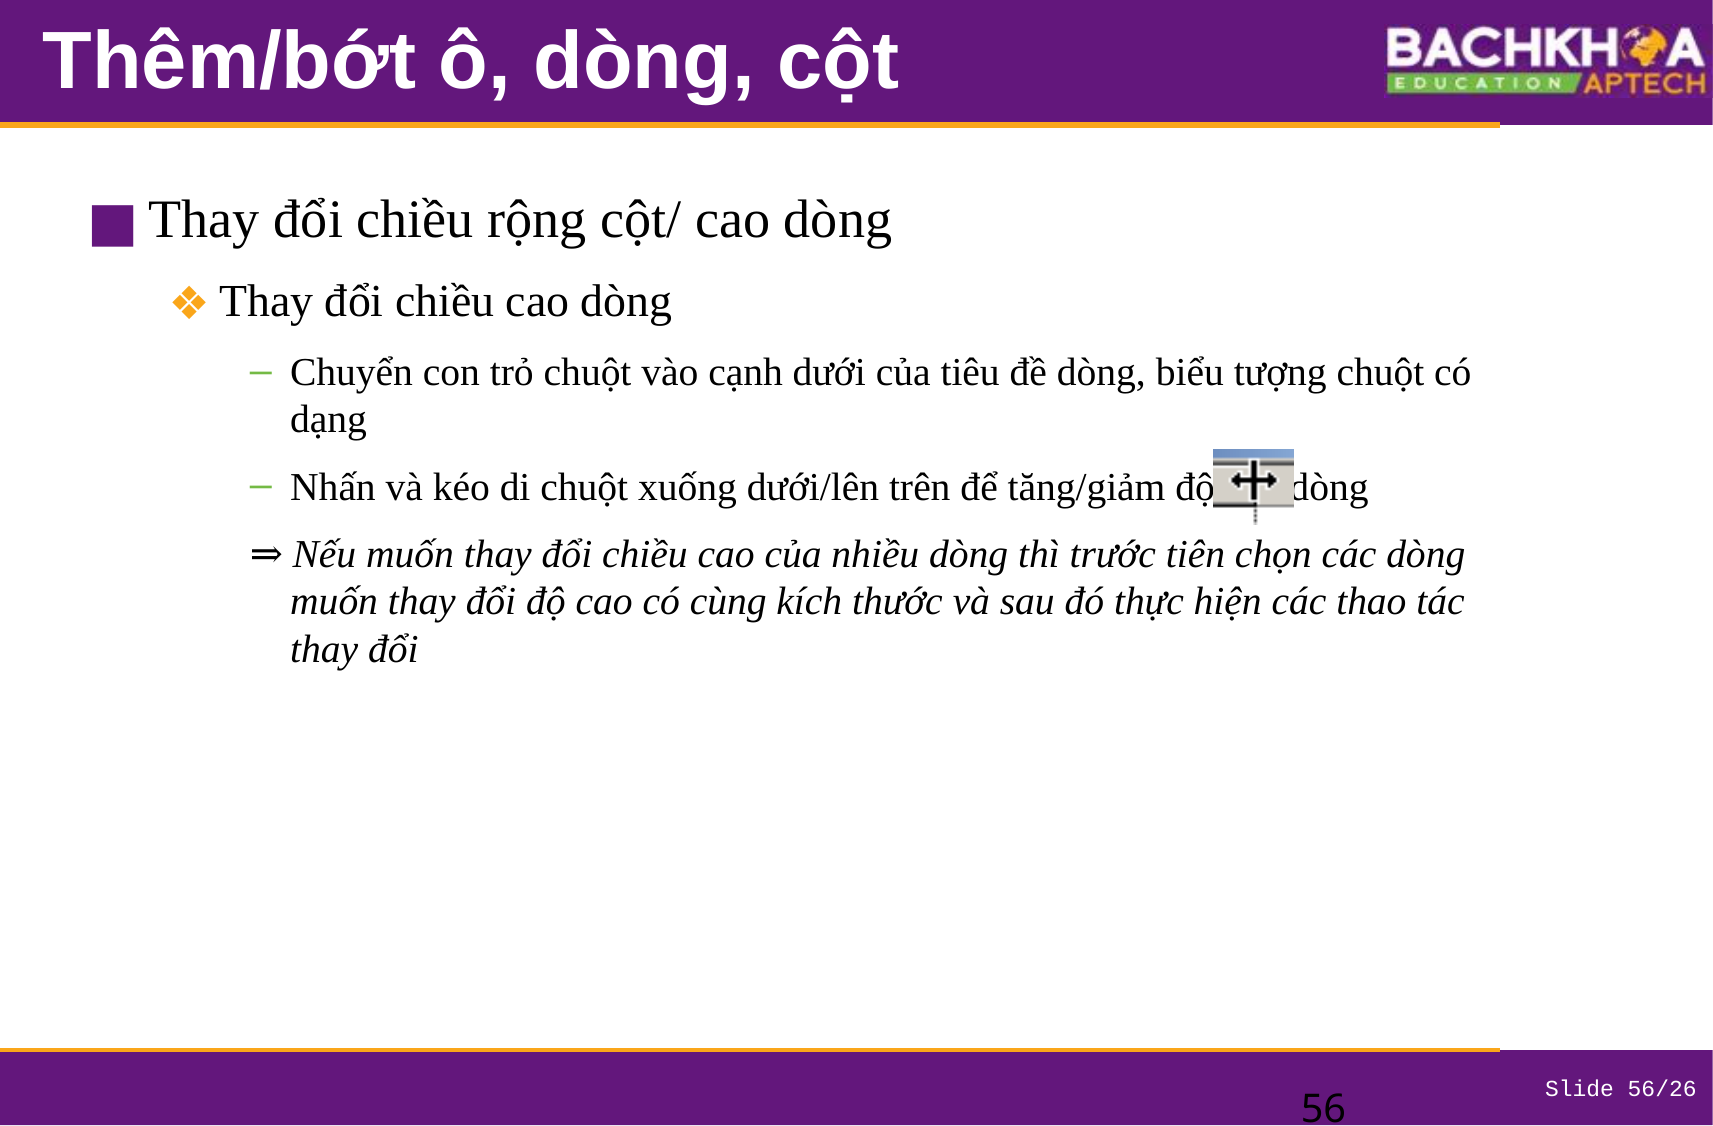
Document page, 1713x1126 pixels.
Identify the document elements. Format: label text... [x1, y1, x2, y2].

picture [1670, 24, 1713, 98]
list Thay đổi chiều rộng cột/ cao dòng Thay đổi chiều cao dòng Chuyển con trỏ chuột vào cạnh dưới của tiêu đề dòng, biểu tượng chuột có dạng Nhấn và kéo di chuột xuống dưới/lên trên để tăng/giảm độ cao dòng ⇒ Nếu muốn thay đổi chiều cao của nhiều dòng thì trước tiên chọn các dòng muốn thay đổi độ cao có cùng kích thước và sau đó thực hiện các thao tác thay đổi [71, 174, 1527, 976]
text_box ‹#› [1284, 1075, 1685, 1126]
title Thêm/bớt ô, dòng, cột [42, 7, 1670, 125]
picture [1212, 449, 1294, 526]
